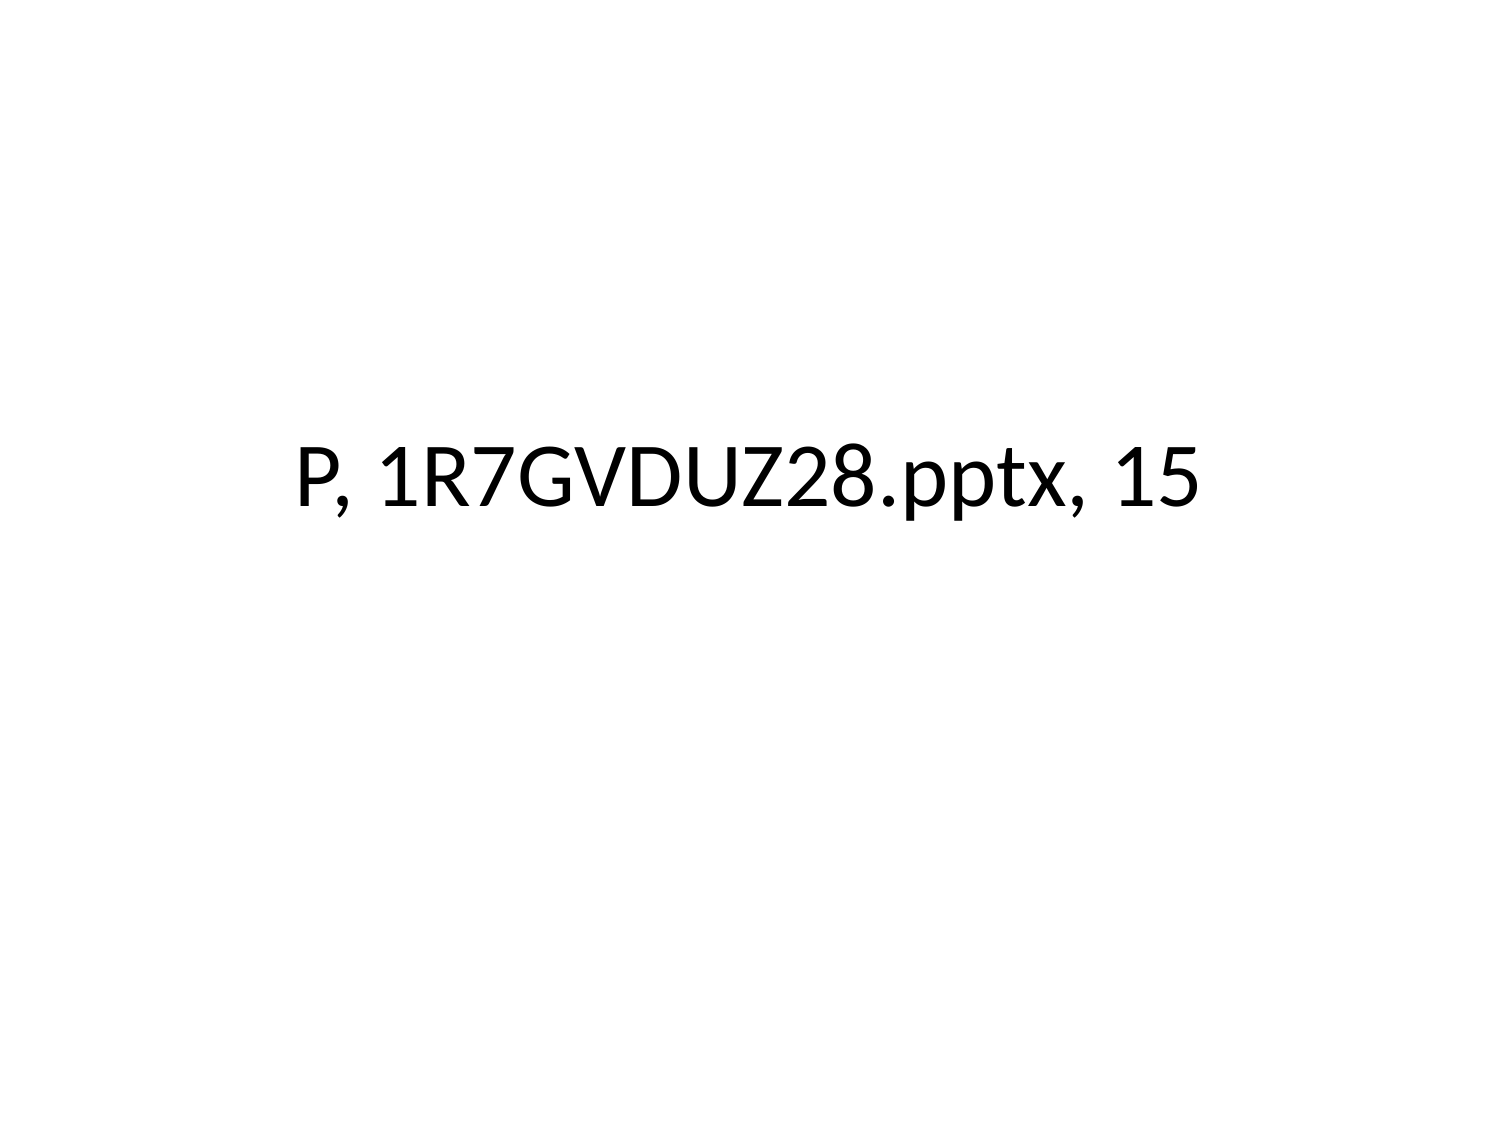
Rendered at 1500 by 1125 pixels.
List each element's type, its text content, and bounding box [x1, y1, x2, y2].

title P, 1R7GVDUZ28.pptx, 15 [112, 349, 1388, 591]
